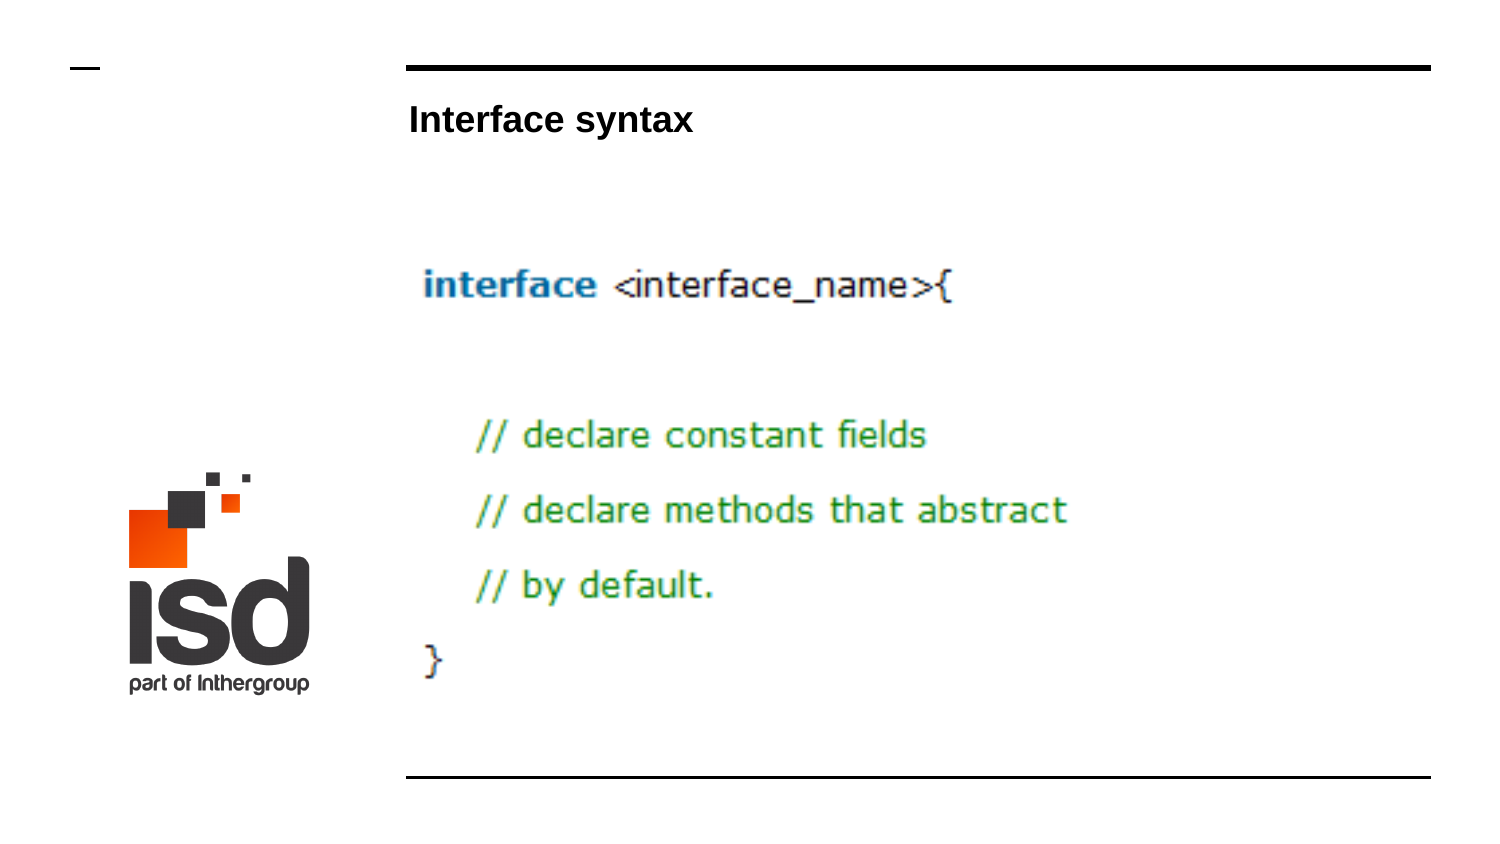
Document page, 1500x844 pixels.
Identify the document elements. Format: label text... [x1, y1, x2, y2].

title Interface syntax [393, 73, 1431, 151]
picture [405, 248, 1408, 707]
picture [37, 414, 382, 756]
